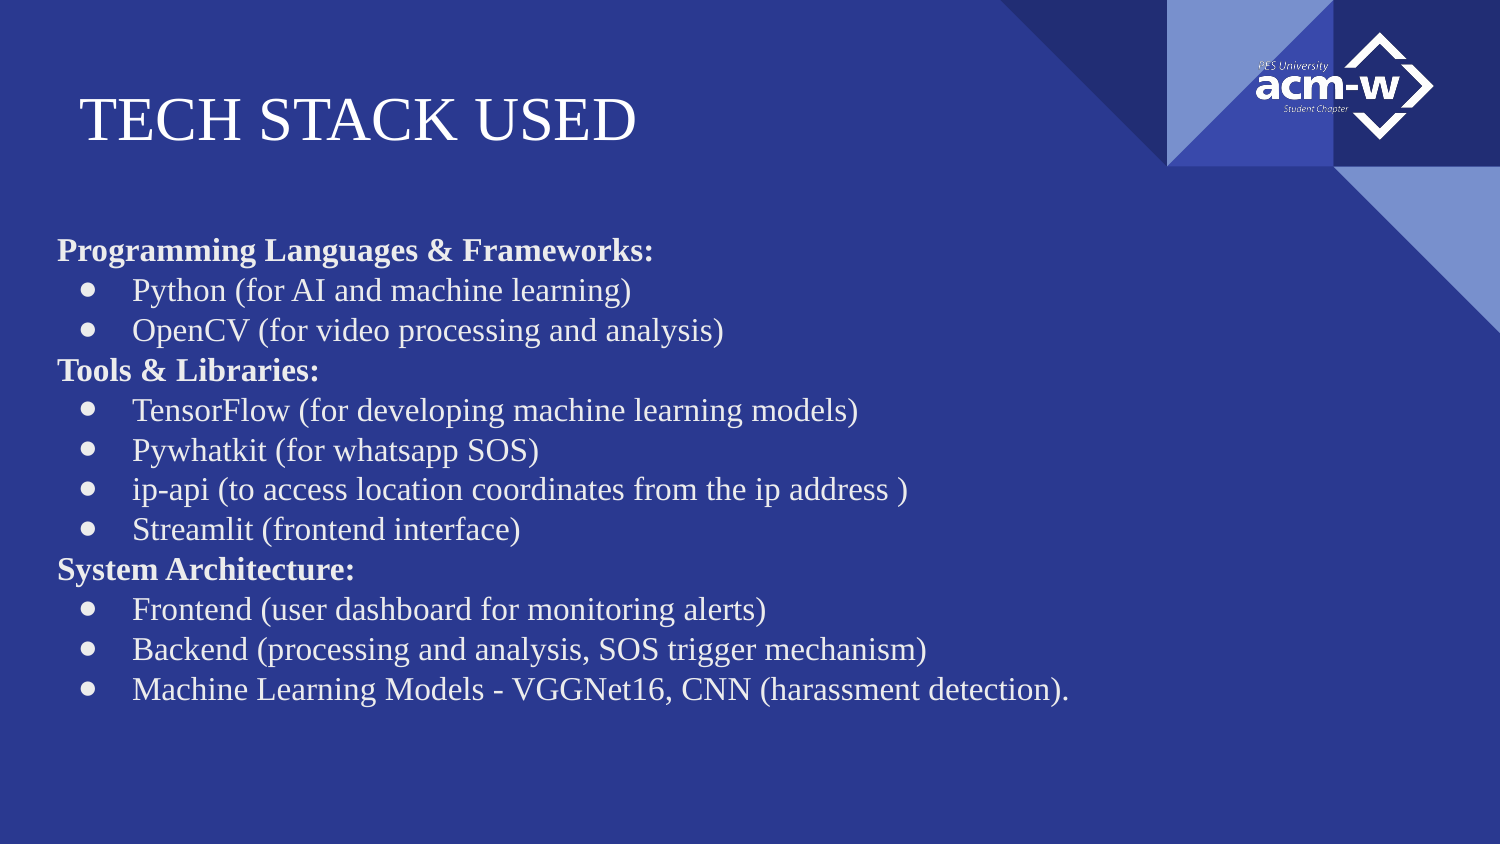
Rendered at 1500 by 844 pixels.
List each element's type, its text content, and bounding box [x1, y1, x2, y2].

picture [1256, 32, 1434, 140]
title Programming Languages & Frameworks: Python (for AI and machine learning) OpenCV (for video processing and analysis) Tools & Libraries: TensorFlow (for developing machine learning models) Pywhatkit (for whatsapp SOS) ip-api (to access location coordinates from the ip address ) Streamlit (frontend interface) System Architecture: Frontend (user dashboard for monitoring alerts) Backend (processing and analysis, SOS trigger mechanism) Machine Learning Models - VGGNet16, CNN (harassment detection). [42, 183, 1391, 752]
title TECH STACK USED [64, 46, 1414, 184]
